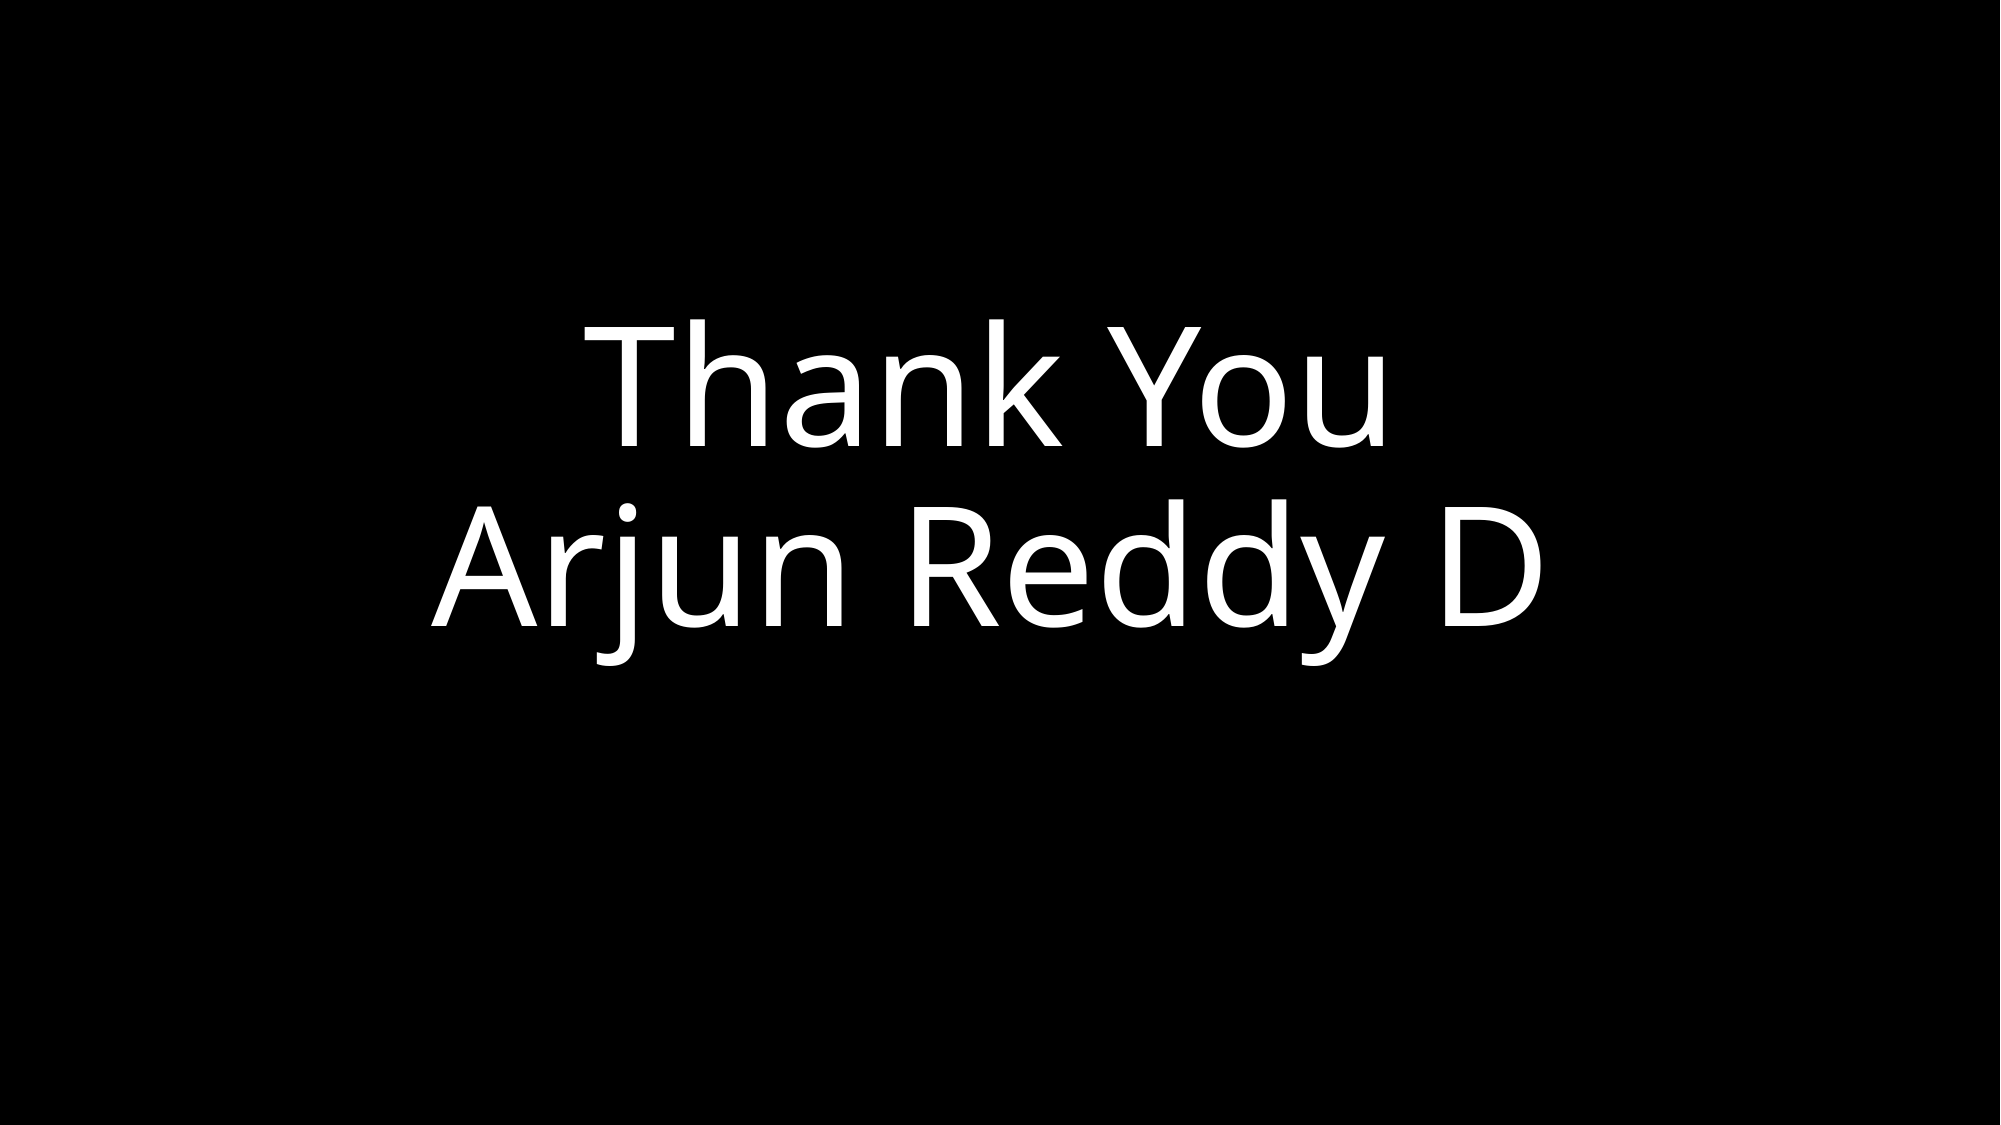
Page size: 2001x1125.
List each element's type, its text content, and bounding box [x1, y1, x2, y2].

title Thank You Arjun Reddy D [128, 373, 1854, 592]
